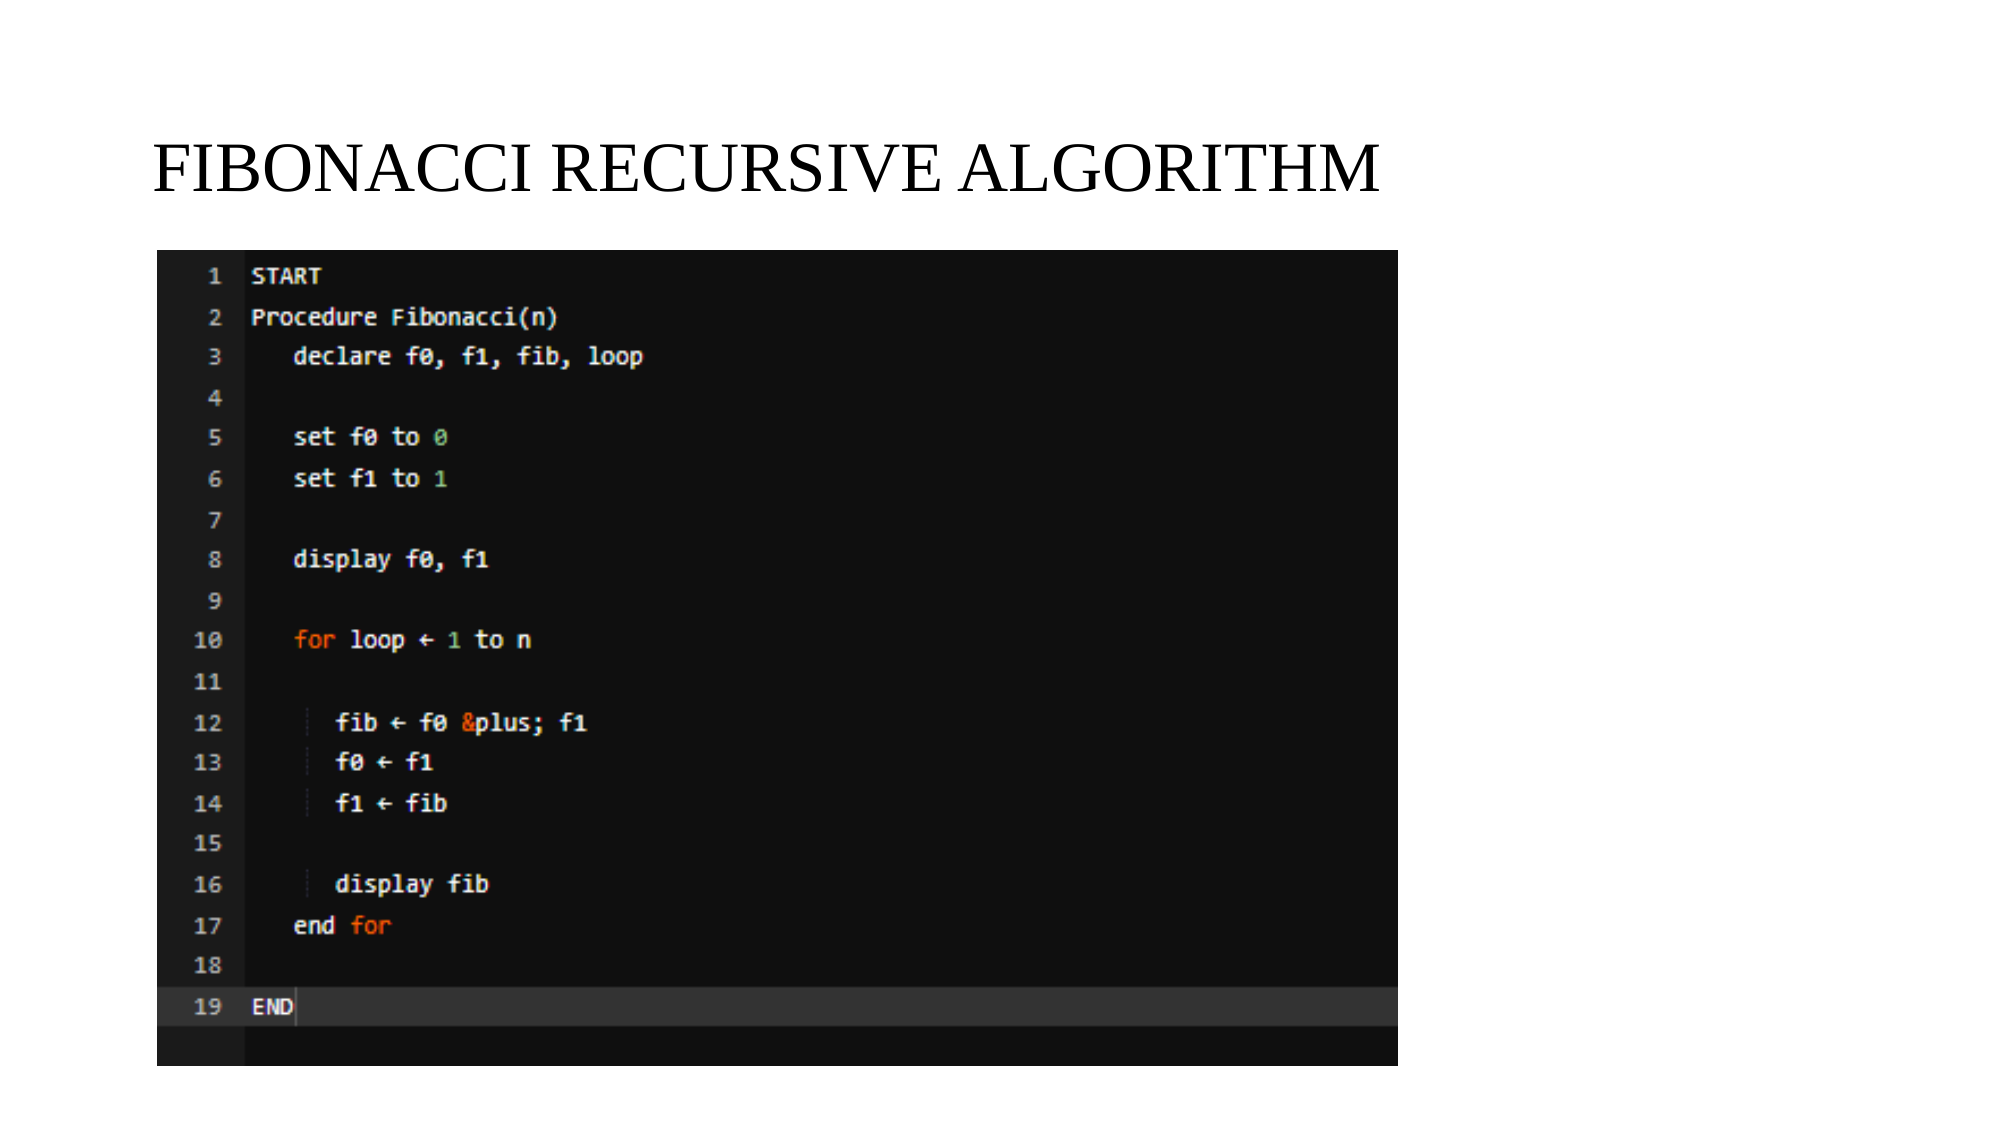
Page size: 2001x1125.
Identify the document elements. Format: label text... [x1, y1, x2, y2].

title FIBONACCI RECURSIVE ALGORITHM [137, 59, 1863, 278]
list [157, 250, 1398, 1066]
